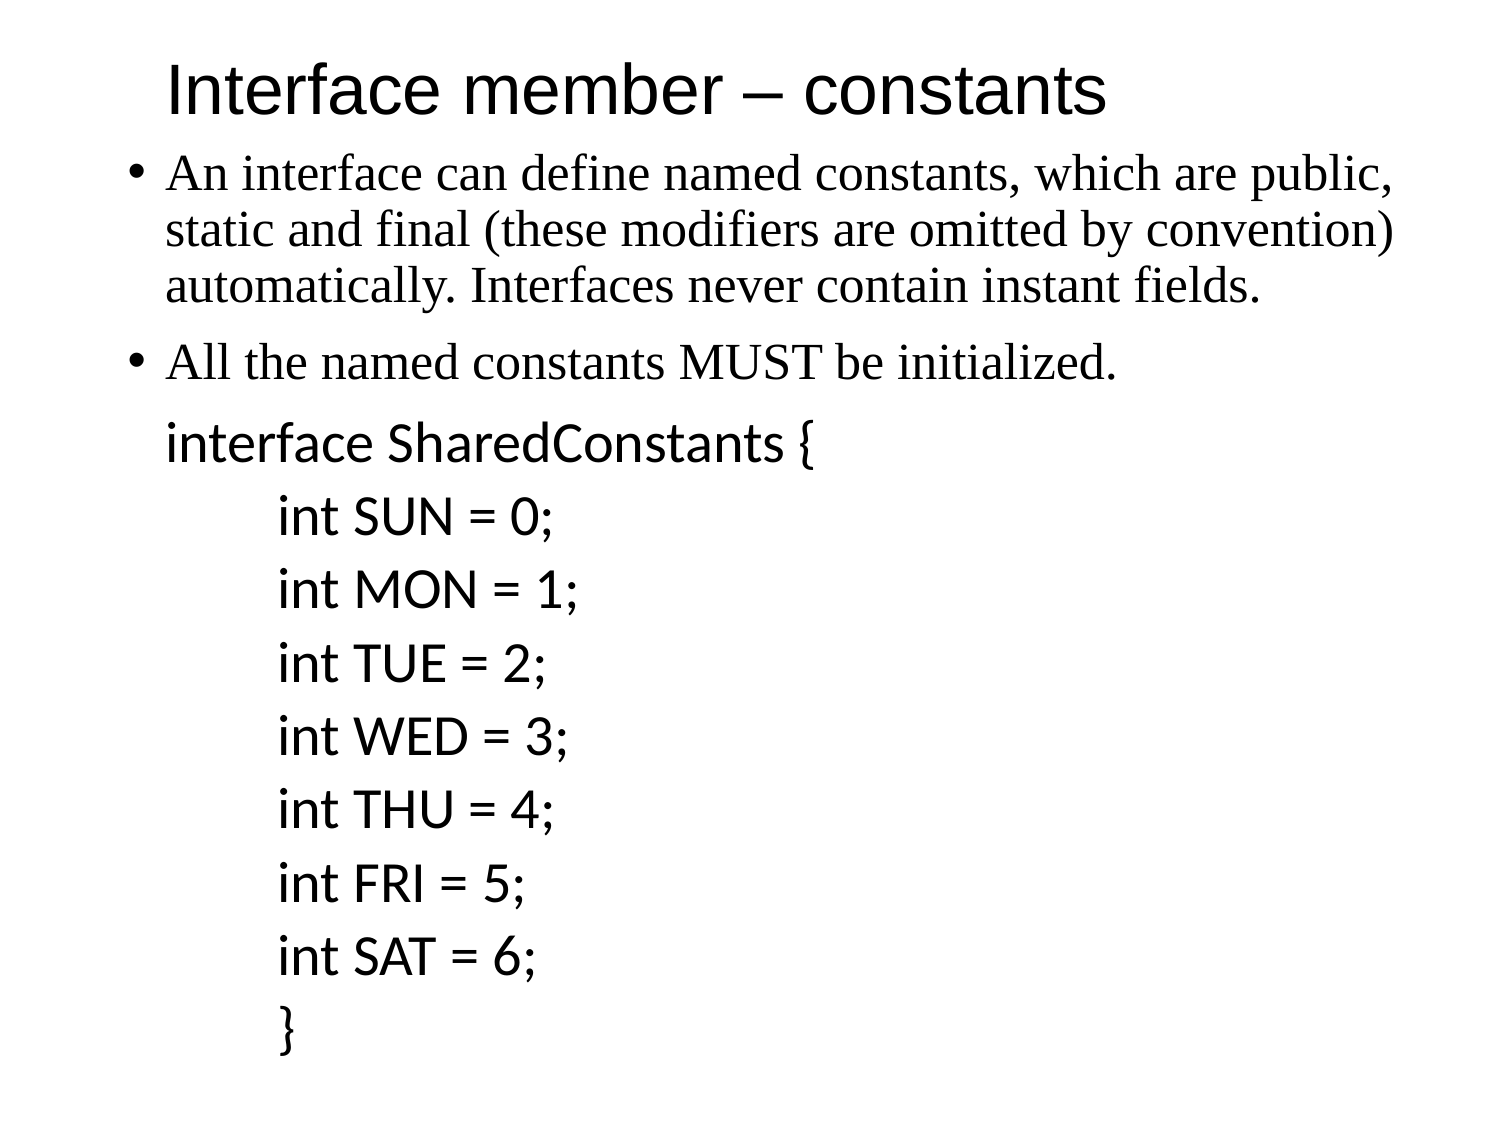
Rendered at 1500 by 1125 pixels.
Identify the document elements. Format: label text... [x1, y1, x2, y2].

list An interface can define named constants, which are public, static and final (these modifiers are omitted by convention) automatically. Interfaces never contain instant fields. All the named constants MUST be initialized. interface SharedConstants { int SUN = 0; int MON = 1; int TUE = 2; int WED = 3; int THU = 4; int FRI = 5; int SAT = 6; } [112, 137, 1450, 1080]
title Interface member – constants [150, 45, 1425, 137]
